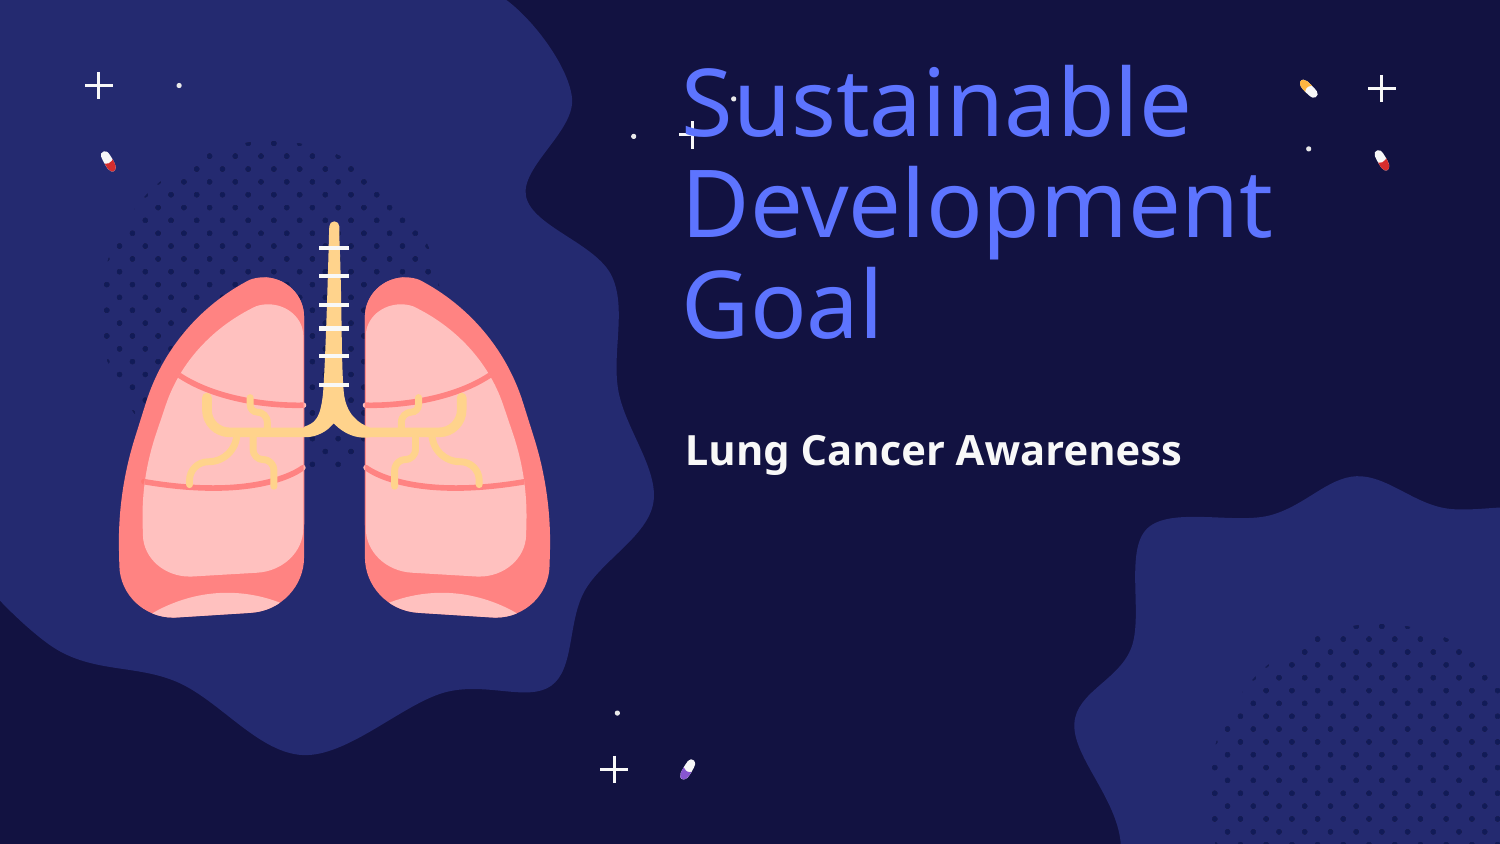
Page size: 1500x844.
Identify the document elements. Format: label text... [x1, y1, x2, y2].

picture [1202, 617, 1500, 844]
picture [94, 134, 447, 488]
subtitle Lung Cancer Awareness [669, 374, 1385, 524]
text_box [117, 221, 552, 618]
title Sustainable Development Goal [666, 40, 1382, 373]
